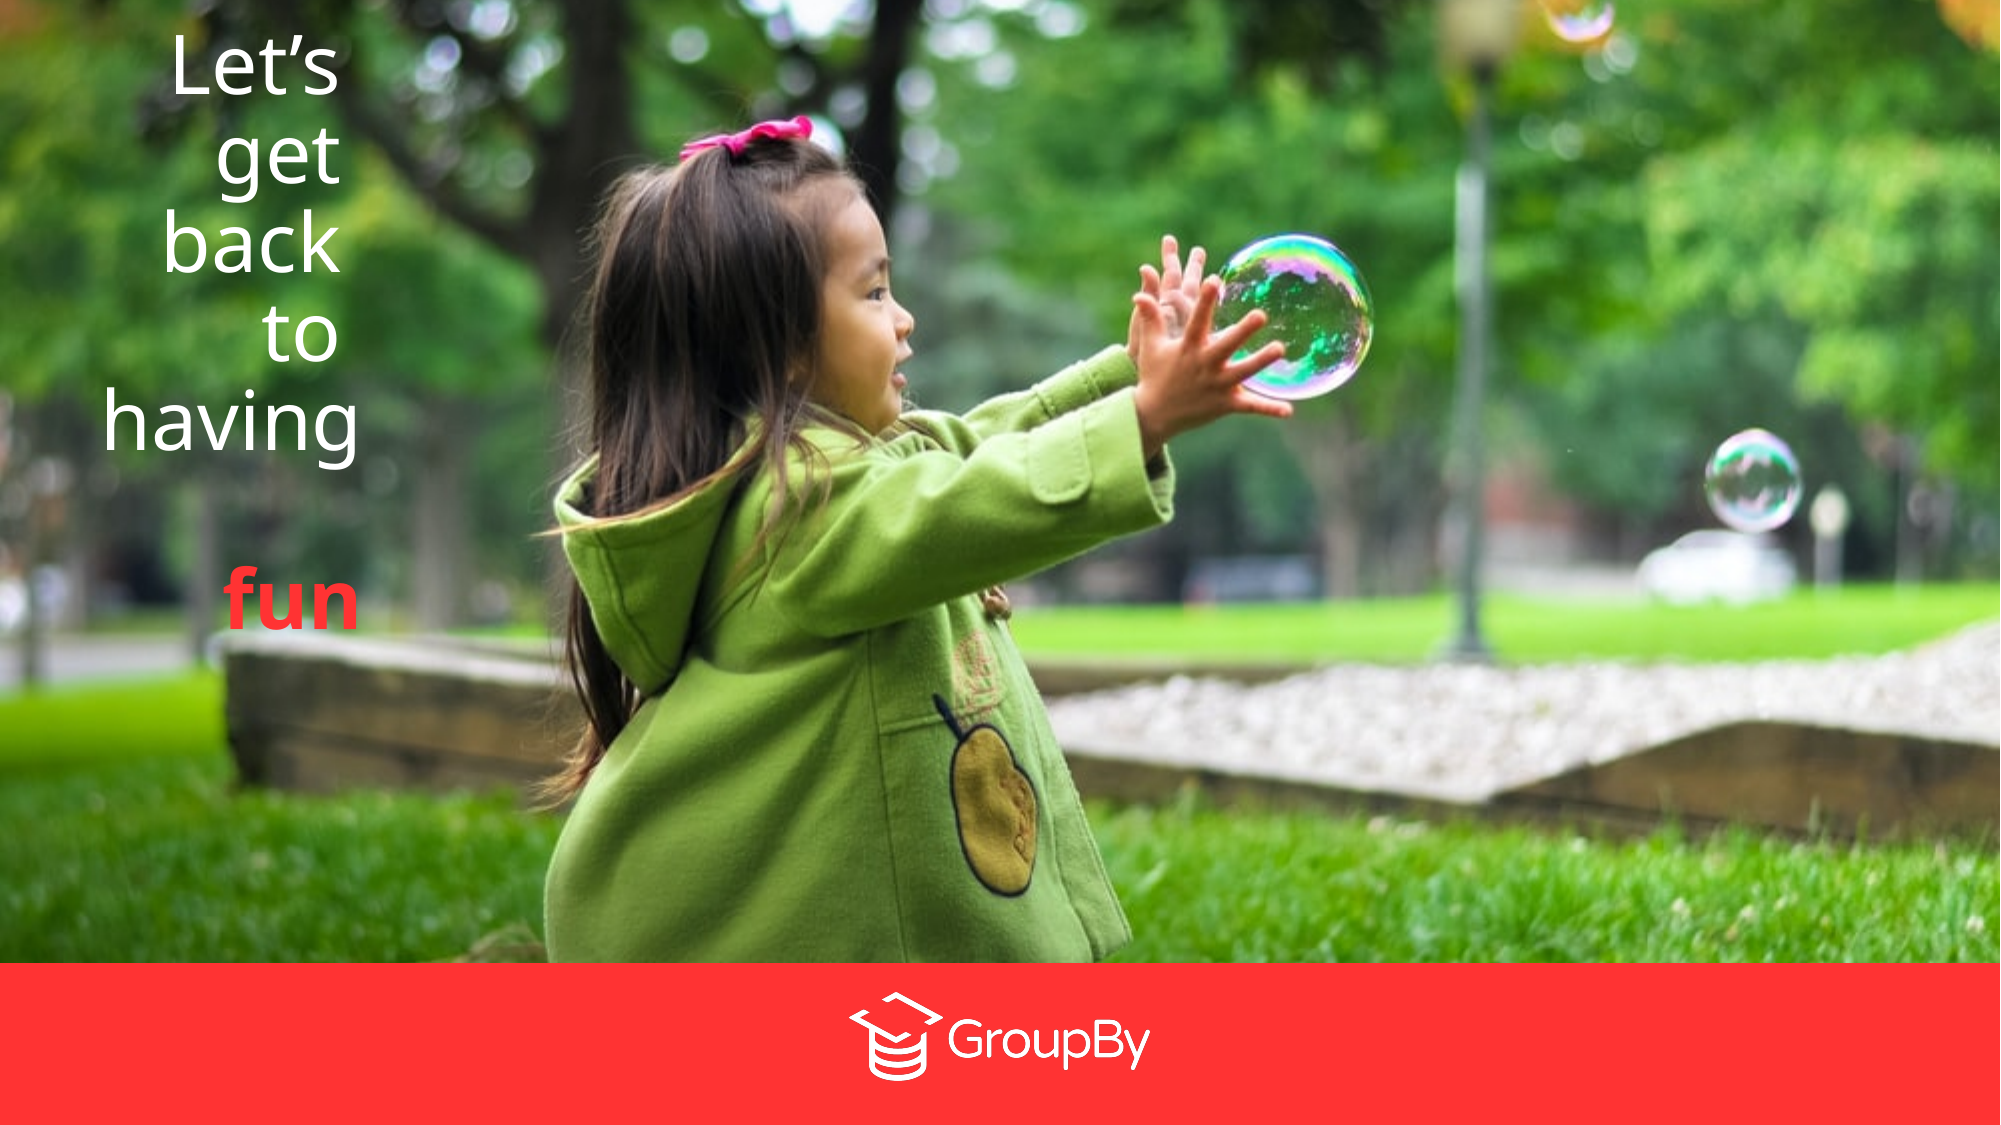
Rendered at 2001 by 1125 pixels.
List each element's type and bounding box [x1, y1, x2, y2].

picture [849, 992, 1150, 1081]
picture [0, 0, 2000, 963]
